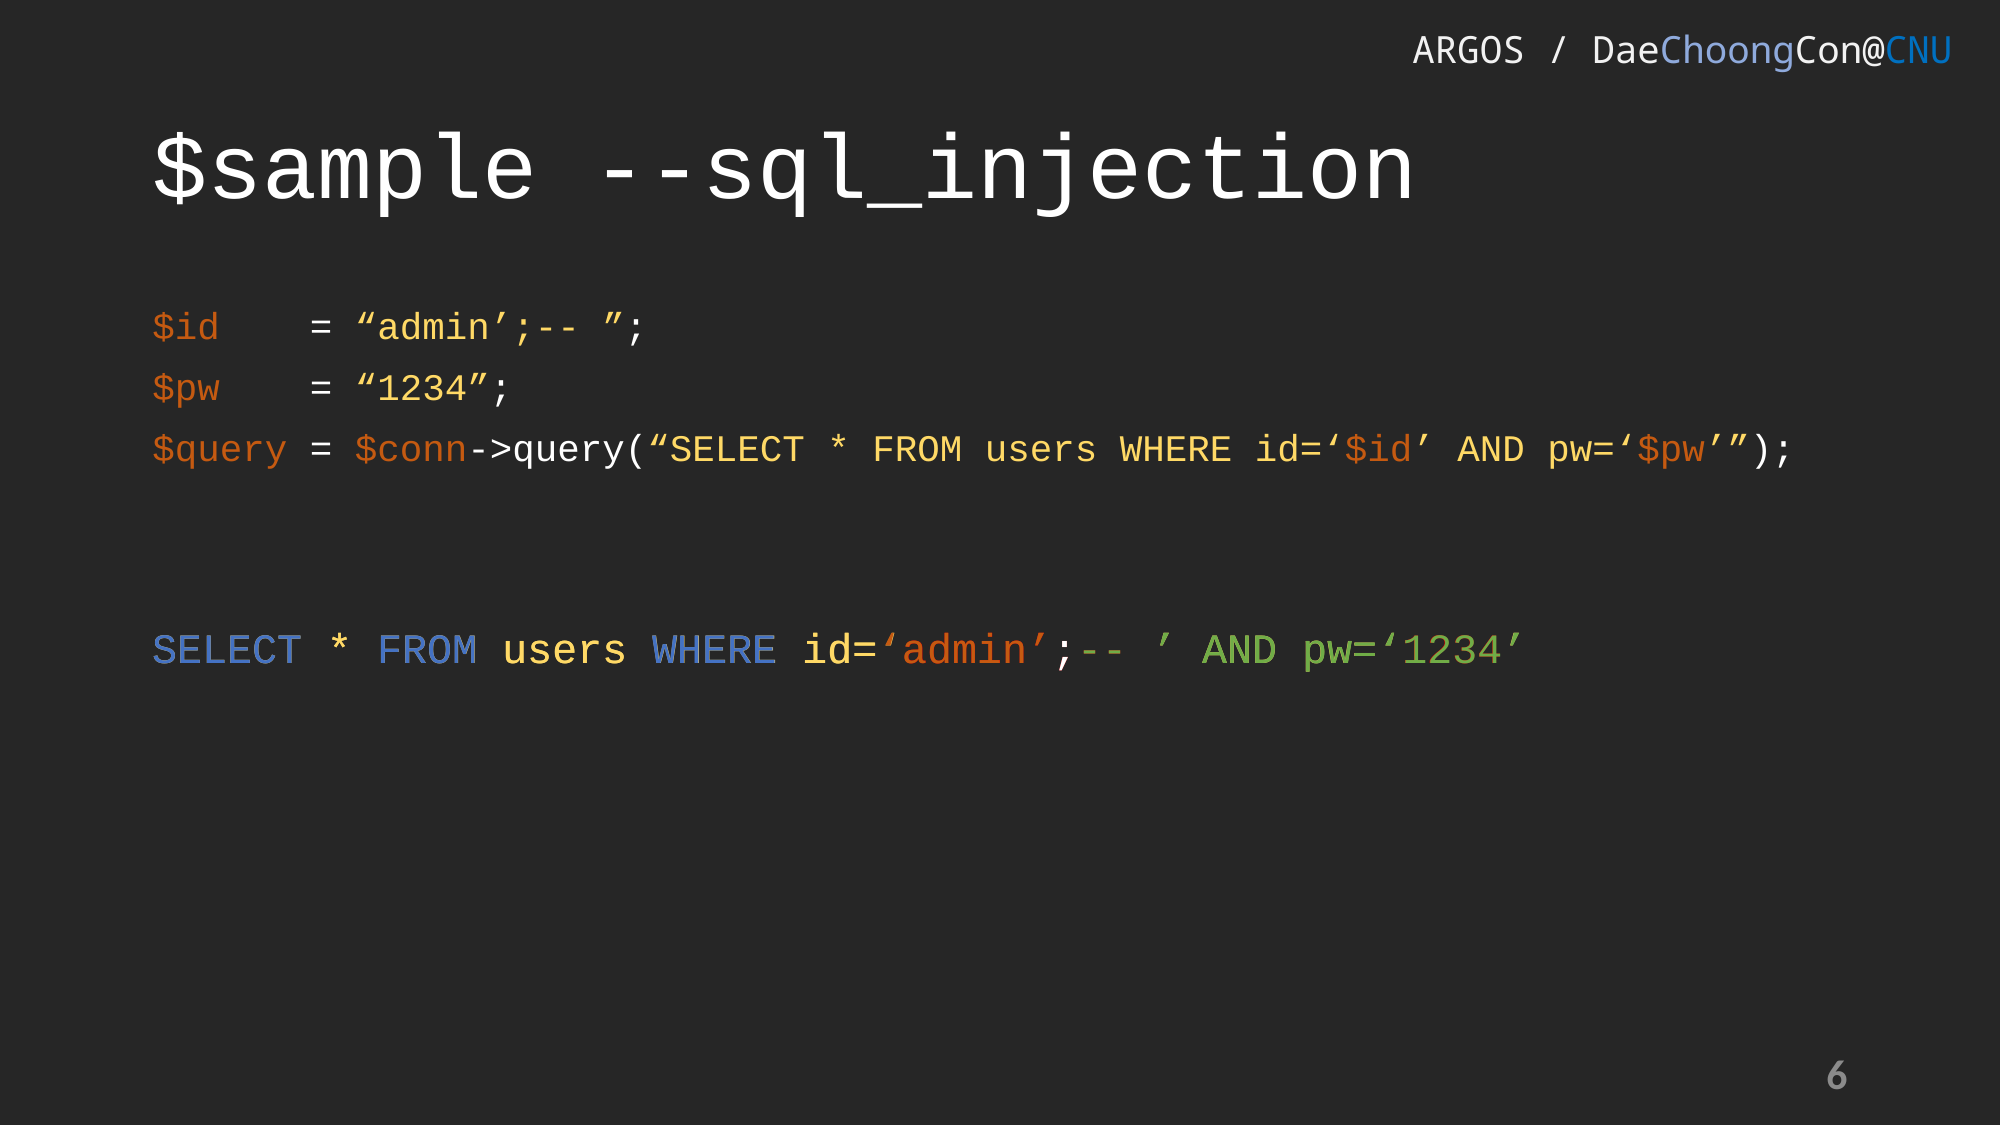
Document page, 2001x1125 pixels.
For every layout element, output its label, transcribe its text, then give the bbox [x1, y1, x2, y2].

slide_number 6 [1412, 1042, 1863, 1103]
list $id = “admin’;-- ”; $pw = “1234”; $query = $conn->query(“SELECT * FROM users WHERE id=‘$id’ AND pw=‘$pw’”); [137, 299, 1916, 497]
text_box SELECT * FROM users WHERE id=‘admin’;-- ’ AND pw=‘1234’ [137, 614, 1721, 680]
title $sample --sql_injection [137, 59, 1863, 278]
text_box ARGOS / DaeChoongCon@CNU [1336, 18, 1968, 78]
